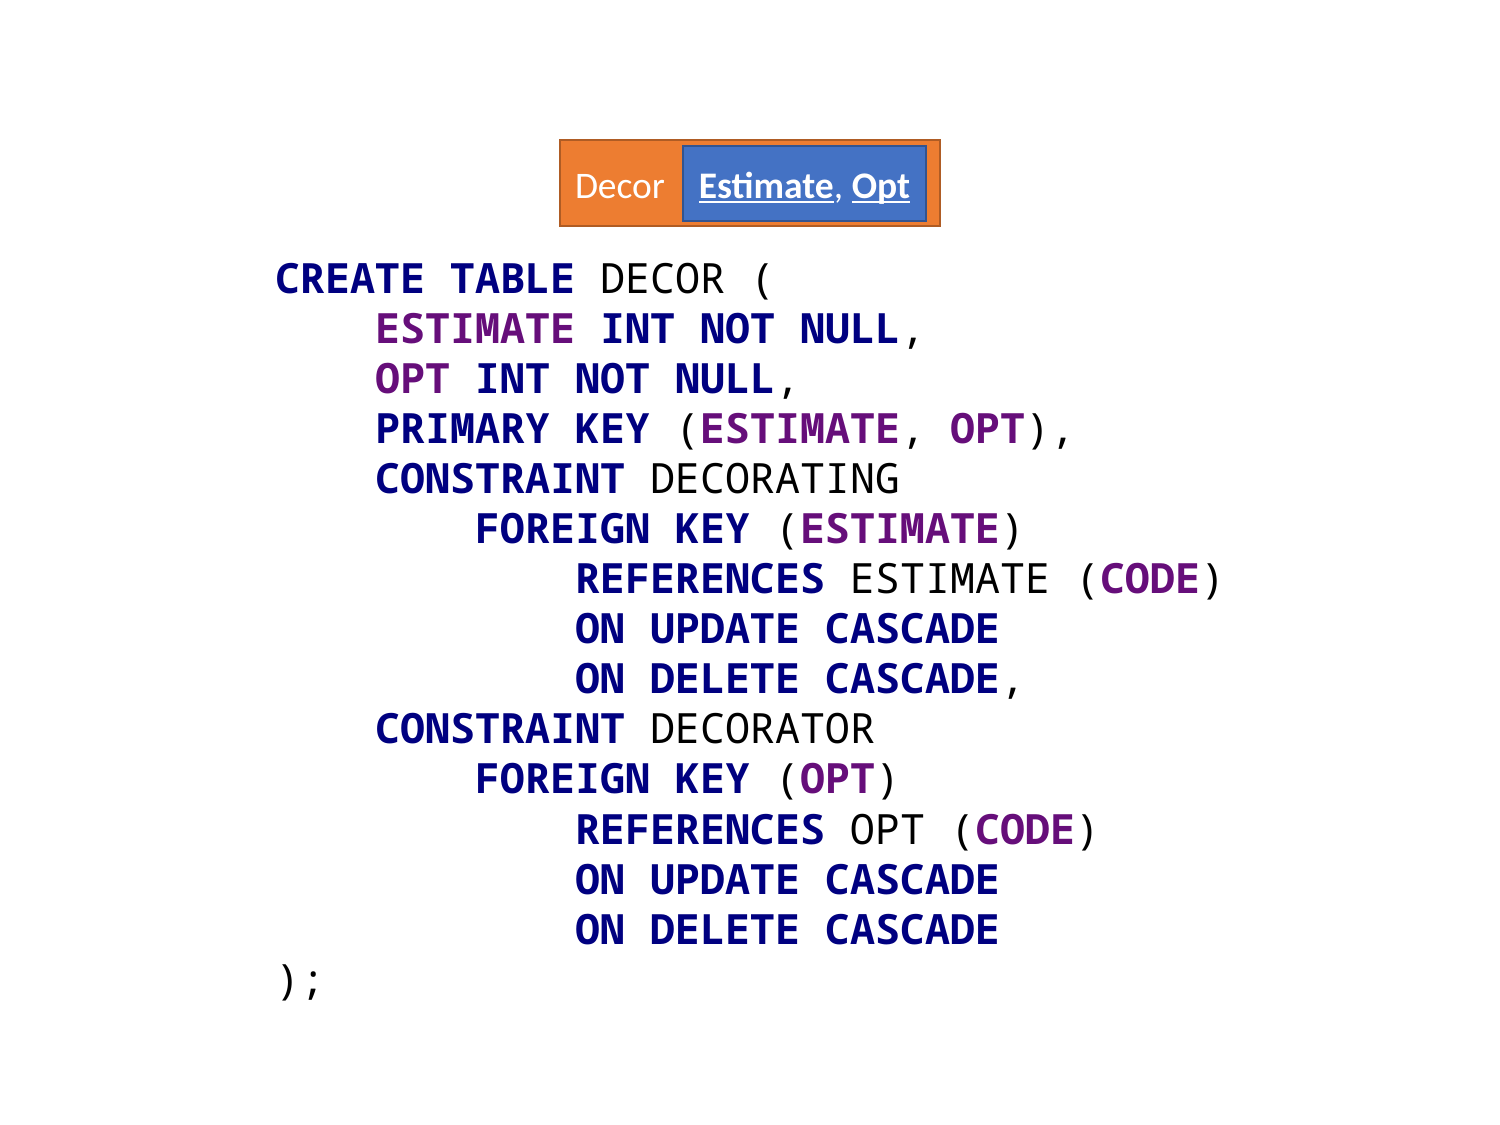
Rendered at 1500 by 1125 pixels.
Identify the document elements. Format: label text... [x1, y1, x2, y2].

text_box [560, 139, 940, 227]
text_box CREATE TABLE DECOR ( ESTIMATE INT NOT NULL, OPT INT NOT NULL, PRIMARY KEY (ESTIMATE, OPT), CONSTRAINT DECORATING FOREIGN KEY (ESTIMATE) REFERENCES ESTIMATE (CODE) ON UPDATE CASCADE ON DELETE CASCADE, CONSTRAINT DECORATOR FOREIGN KEY (OPT) REFERENCES OPT (CODE) ON UPDATE CASCADE ON DELETE CASCADE ); [259, 244, 1240, 1010]
